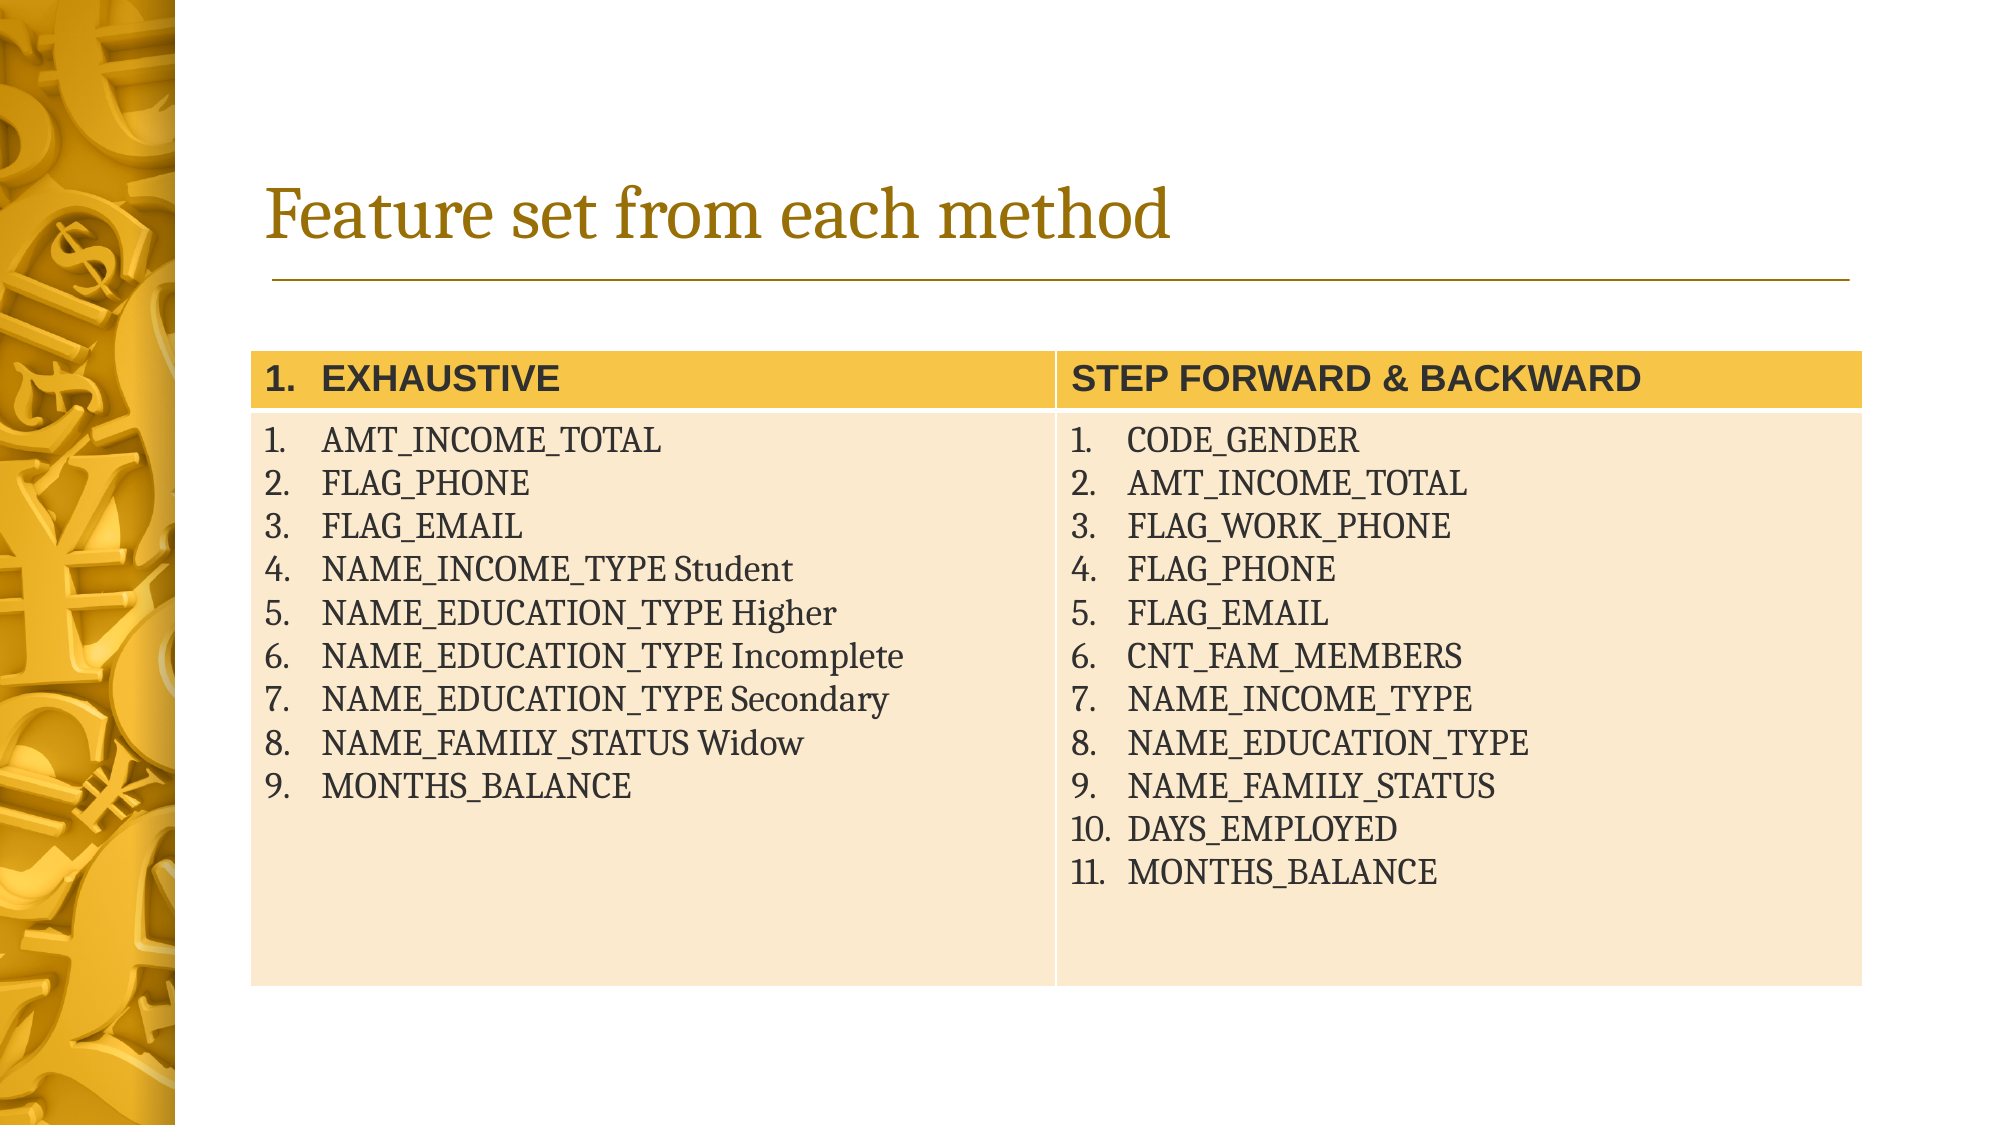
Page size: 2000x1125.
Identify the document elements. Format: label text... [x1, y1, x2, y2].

table_header STEP FORWARD & BACKWARD [1057, 351, 1862, 408]
table_header EXHAUSTIVE [251, 351, 1055, 408]
title Feature set from each method [249, 62, 1863, 263]
table_cell AMT_INCOME_TOTAL FLAG_PHONE FLAG_EMAIL NAME_INCOME_TYPE Student NAME_EDUCATION_TYPE Higher NAME_EDUCATION_TYPE Incomplete NAME_EDUCATION_TYPE Secondary NAME_FAMILY_STATUS Widow MONTHS_BALANCE [251, 413, 1055, 986]
picture [0, 0, 175, 1125]
table_cell CODE_GENDER AMT_INCOME_TOTAL FLAG_WORK_PHONE FLAG_PHONE FLAG_EMAIL CNT_FAM_MEMBERS NAME_INCOME_TYPE NAME_EDUCATION_TYPE NAME_FAMILY_STATUS DAYS_EMPLOYED MONTHS_BALANCE [1057, 413, 1862, 986]
